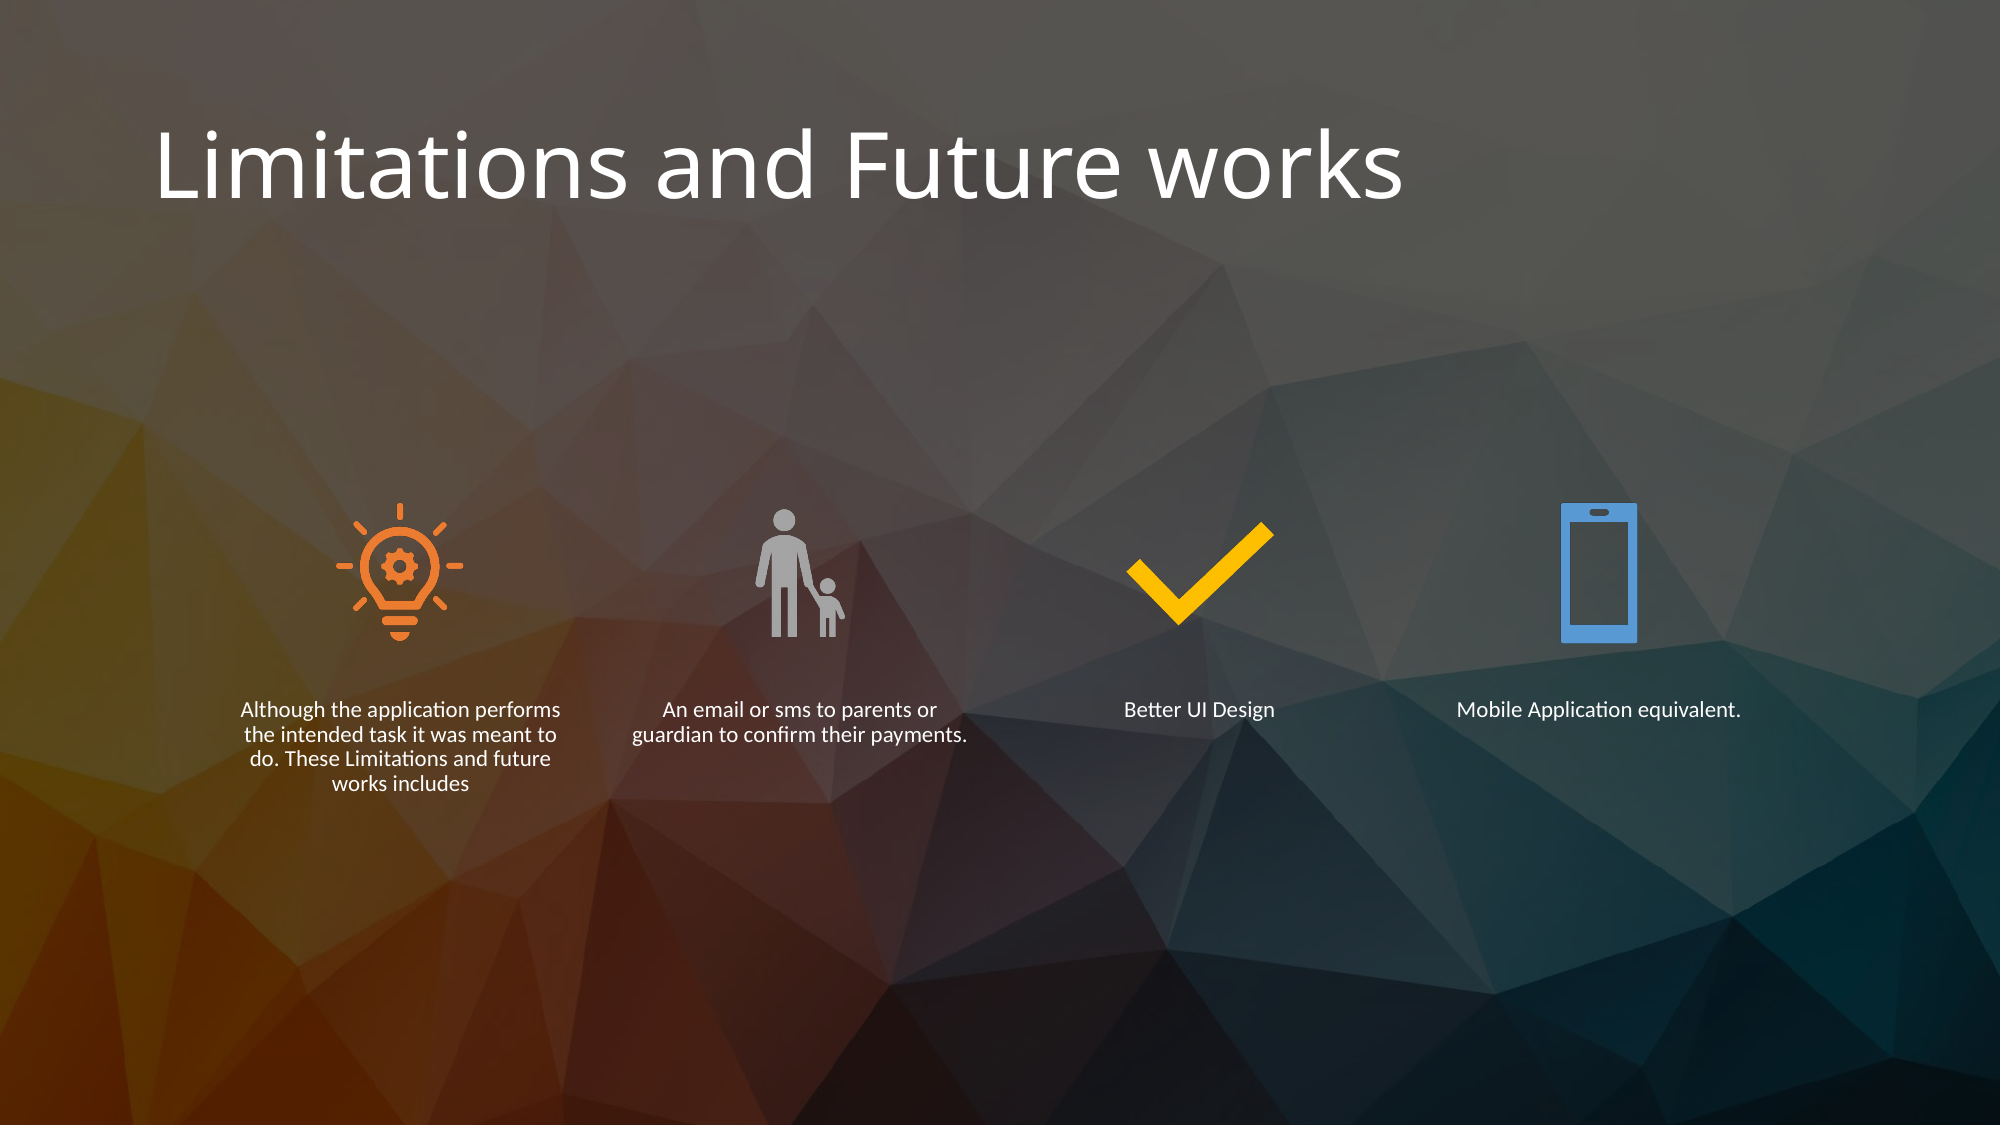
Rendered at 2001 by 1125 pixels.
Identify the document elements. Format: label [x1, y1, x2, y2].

picture [0, 0, 2000, 1125]
list [137, 299, 1863, 1014]
